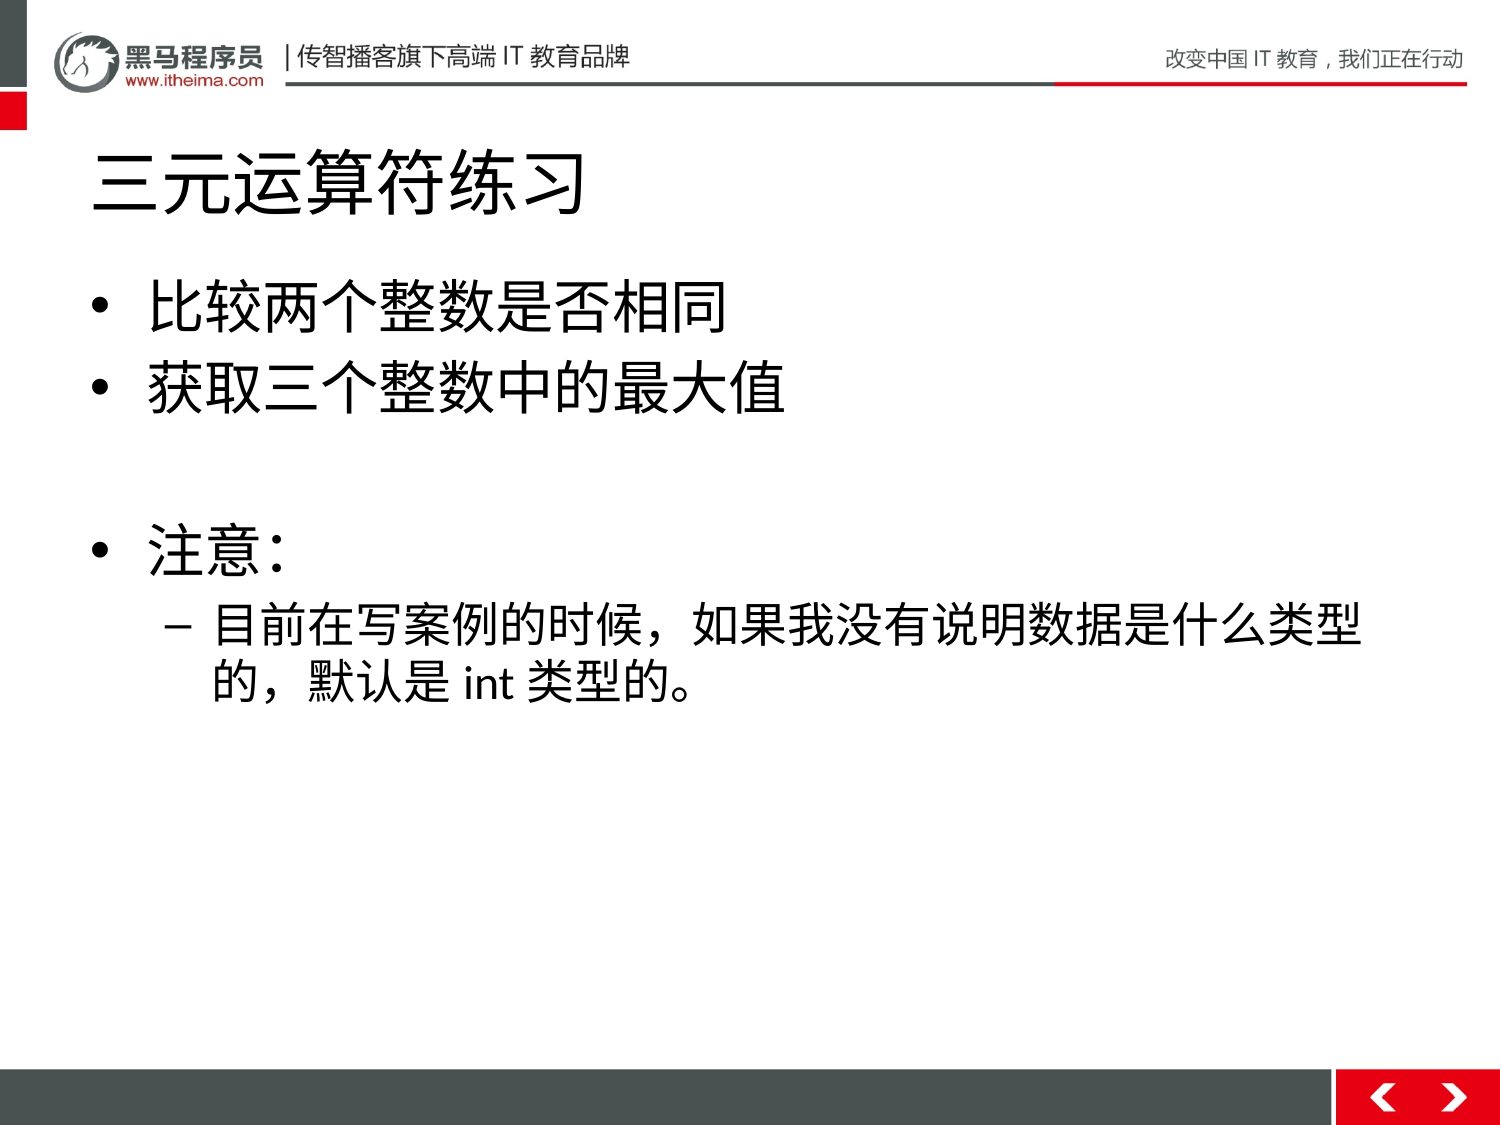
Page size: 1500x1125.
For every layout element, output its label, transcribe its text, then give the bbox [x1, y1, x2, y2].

picture [0, 0, 1500, 1125]
list 比较两个整数是否相同 获取三个整数中的最大值 注意： 目前在写案例的时候，如果我没有说明数据是什么类型的，默认是int类型的。 [75, 262, 1425, 1005]
title 三元运算符练习 [75, 45, 1425, 233]
